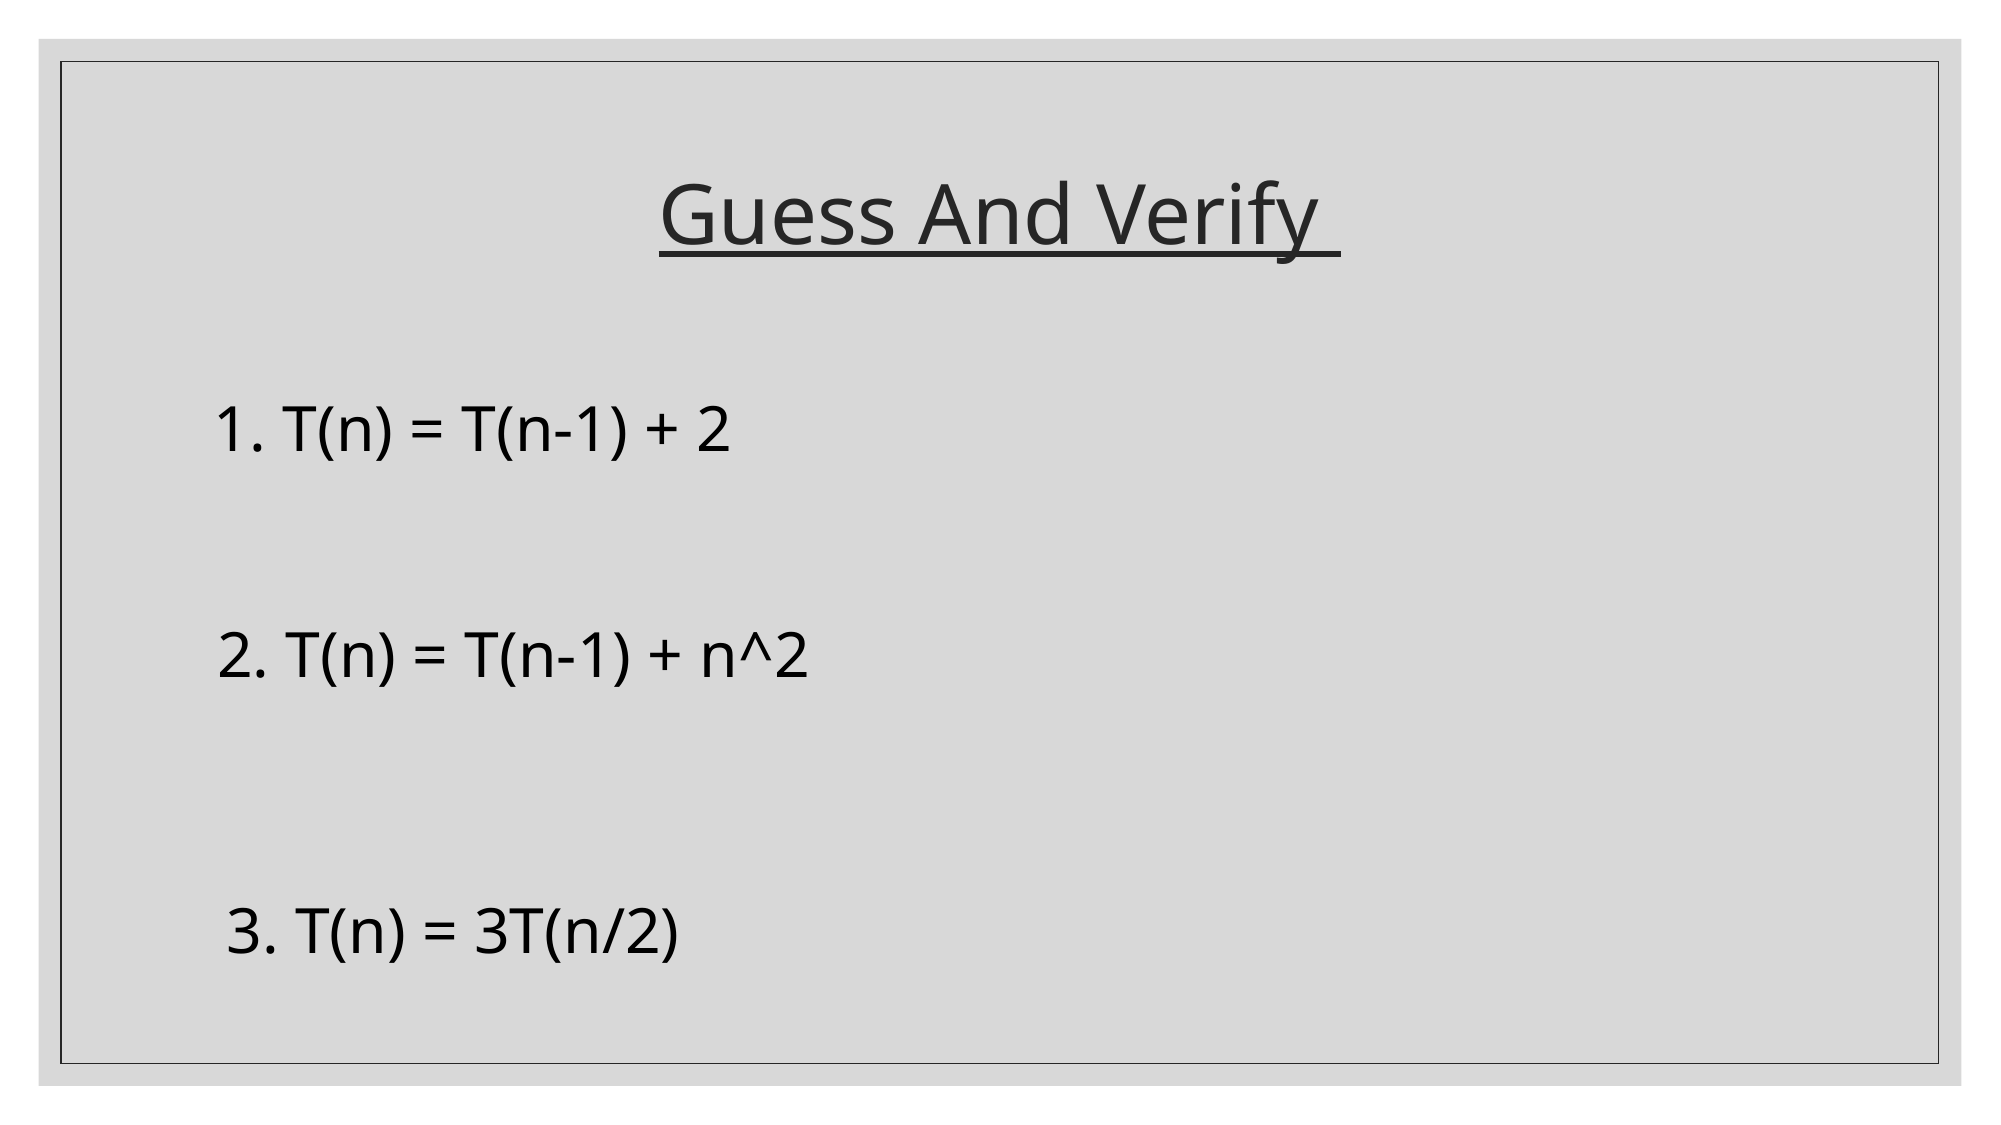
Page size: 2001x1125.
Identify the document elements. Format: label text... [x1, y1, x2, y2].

title Guess And Verify [174, 105, 1825, 331]
text_box 3. T(n) = 3T(n/2) [211, 883, 696, 974]
text_box 1. T(n) = T(n-1) + 2 [199, 381, 748, 472]
text_box 2. T(n) = T(n-1) + n^2 [202, 607, 826, 697]
